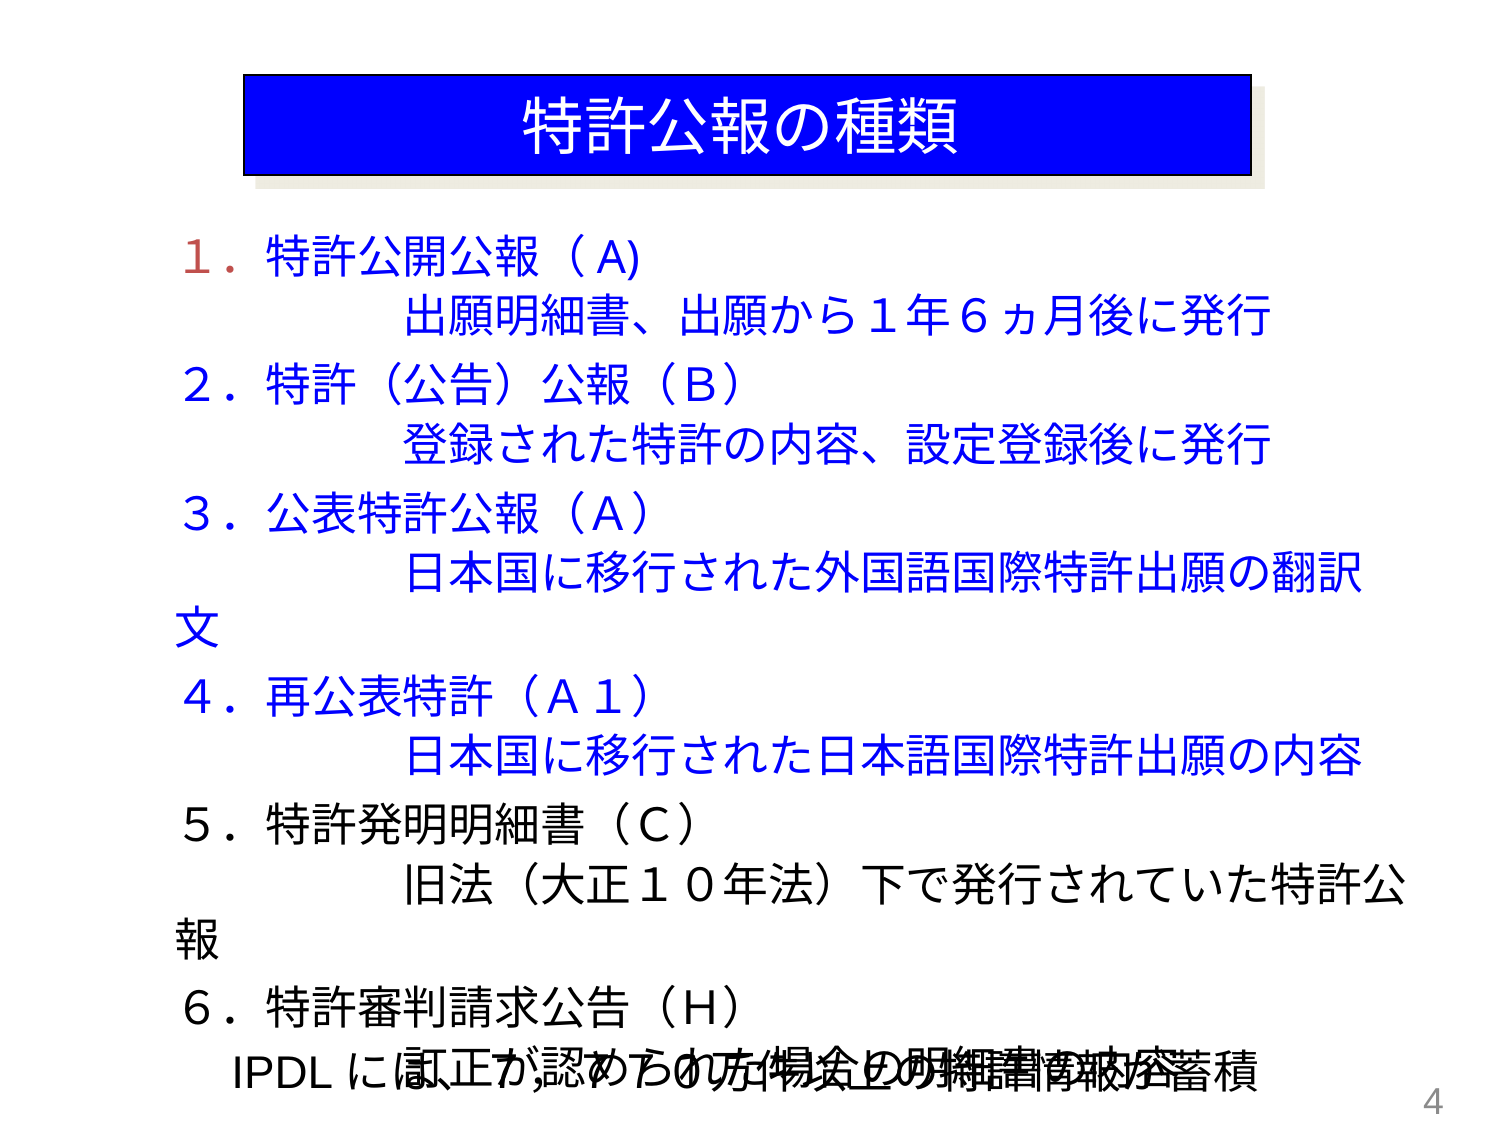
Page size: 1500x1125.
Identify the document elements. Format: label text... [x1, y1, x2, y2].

text_box IPDLには、７，７７０万件以上の特許情報が蓄積 [184, 1034, 1307, 1105]
slide_number 4 [1108, 1069, 1459, 1125]
text_box 特許公報の種類 [243, 75, 1252, 175]
text_box １．特許公開公報（A) 出願明細書、出願から１年６ヵ月後に発行 ２．特許（公告）公報（Ｂ） 登録された特許の内容、設定登録後に発行 ３．公表特許公報（Ａ） 日本国に移行された外国語国際特許出願の翻訳文 ４．再公表特許（Ａ１） 日本国に移行された日本語国際特許出願の内容 ５．特許発明明細書（Ｃ） 旧法（大正１０年法）下で発行されていた特許公報 ６．特許審判請求公告（Ｈ） 訂正が認められた場合の明細書の内容 [159, 220, 1424, 1101]
